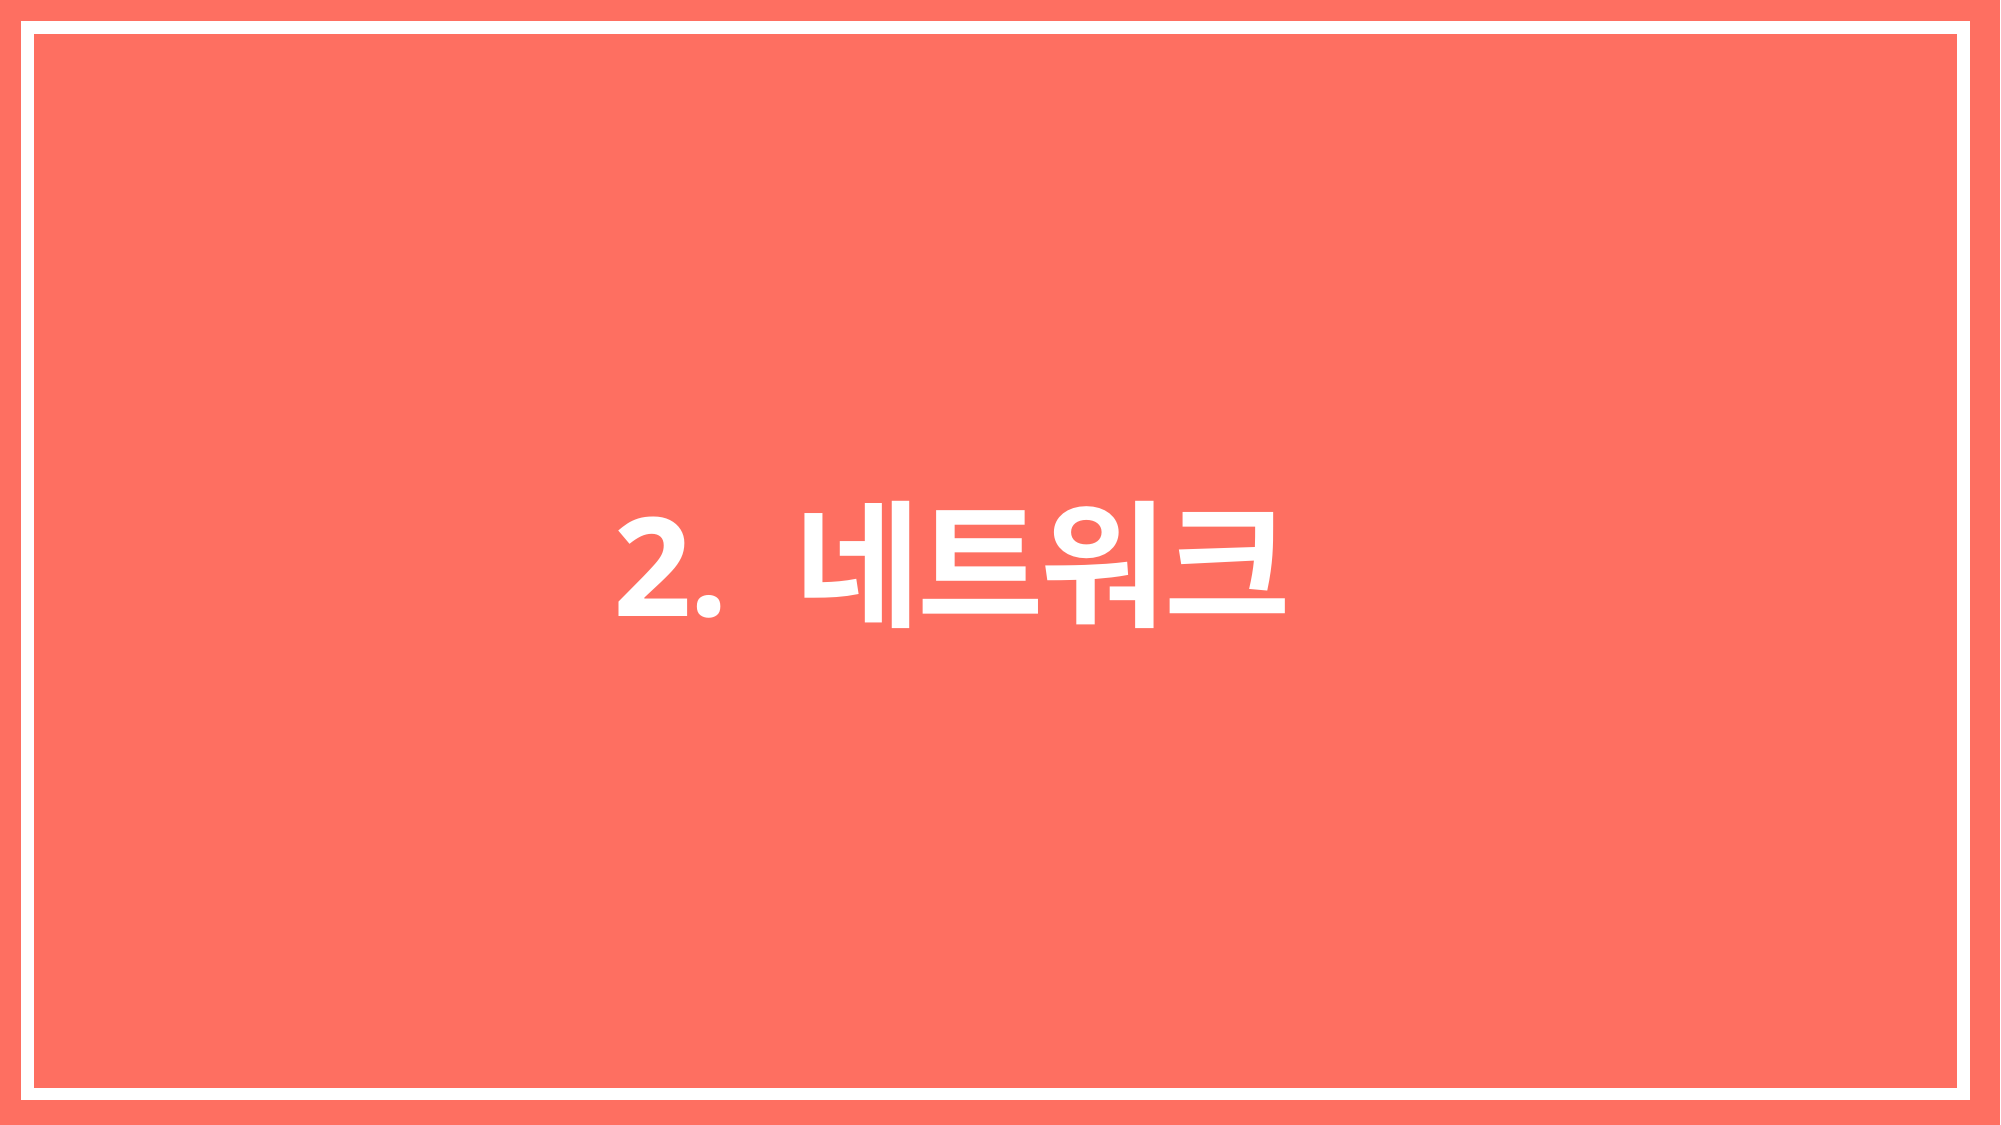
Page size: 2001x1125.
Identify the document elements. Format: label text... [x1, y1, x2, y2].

text_box 2. 네트워크 [599, 471, 1393, 652]
text_box [26, 26, 1965, 1095]
